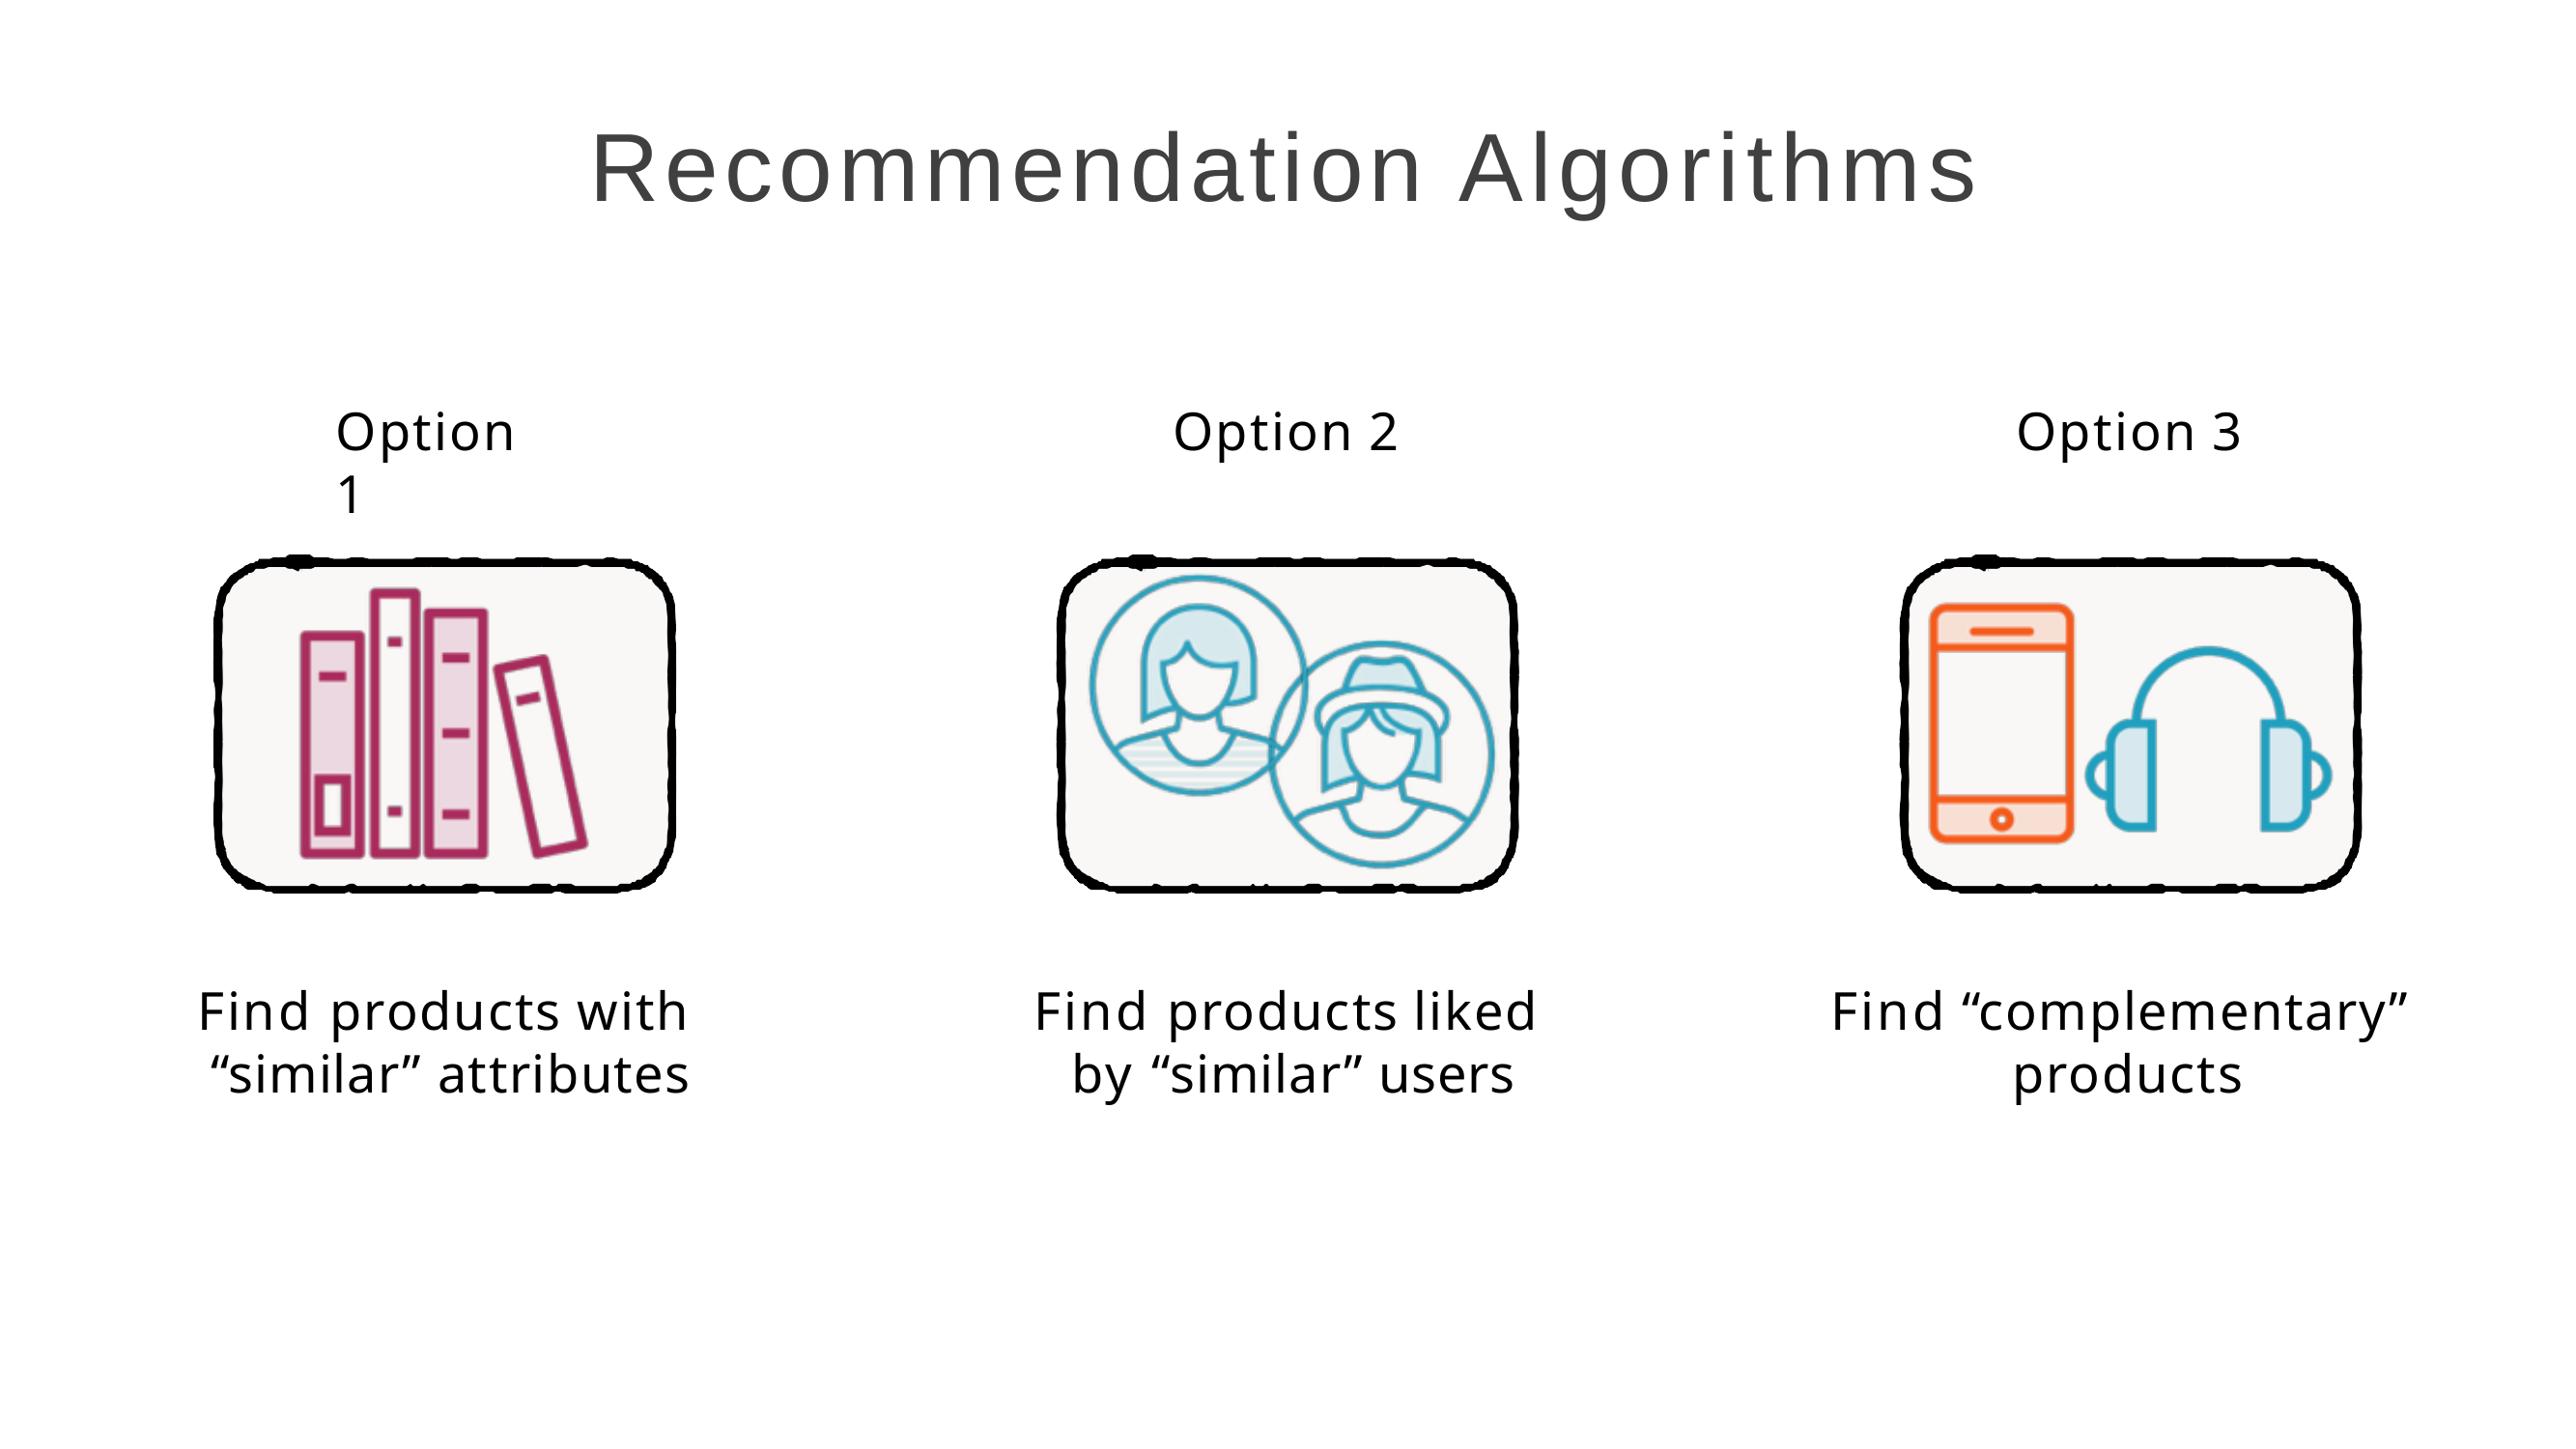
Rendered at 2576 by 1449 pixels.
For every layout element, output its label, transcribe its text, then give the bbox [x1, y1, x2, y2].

text_box [1087, 572, 1313, 799]
text_box [1265, 638, 1499, 871]
title Recommendation Algorithms [585, 102, 1990, 347]
text_box Find “complementary” products [1828, 974, 2431, 1104]
text_box Option 1 [333, 396, 557, 525]
text_box [296, 583, 595, 866]
text_box Find products with “similar” attributes [193, 974, 697, 1104]
text_box [1925, 599, 2081, 850]
text_box Option 3 [2014, 396, 2250, 462]
text_box Find products liked by “similar” users [1032, 974, 1545, 1104]
text_box [1899, 554, 2363, 894]
text_box [1056, 554, 1519, 894]
text_box Option 2 [1171, 396, 1406, 462]
text_box [2081, 641, 2338, 838]
text_box [212, 554, 677, 894]
